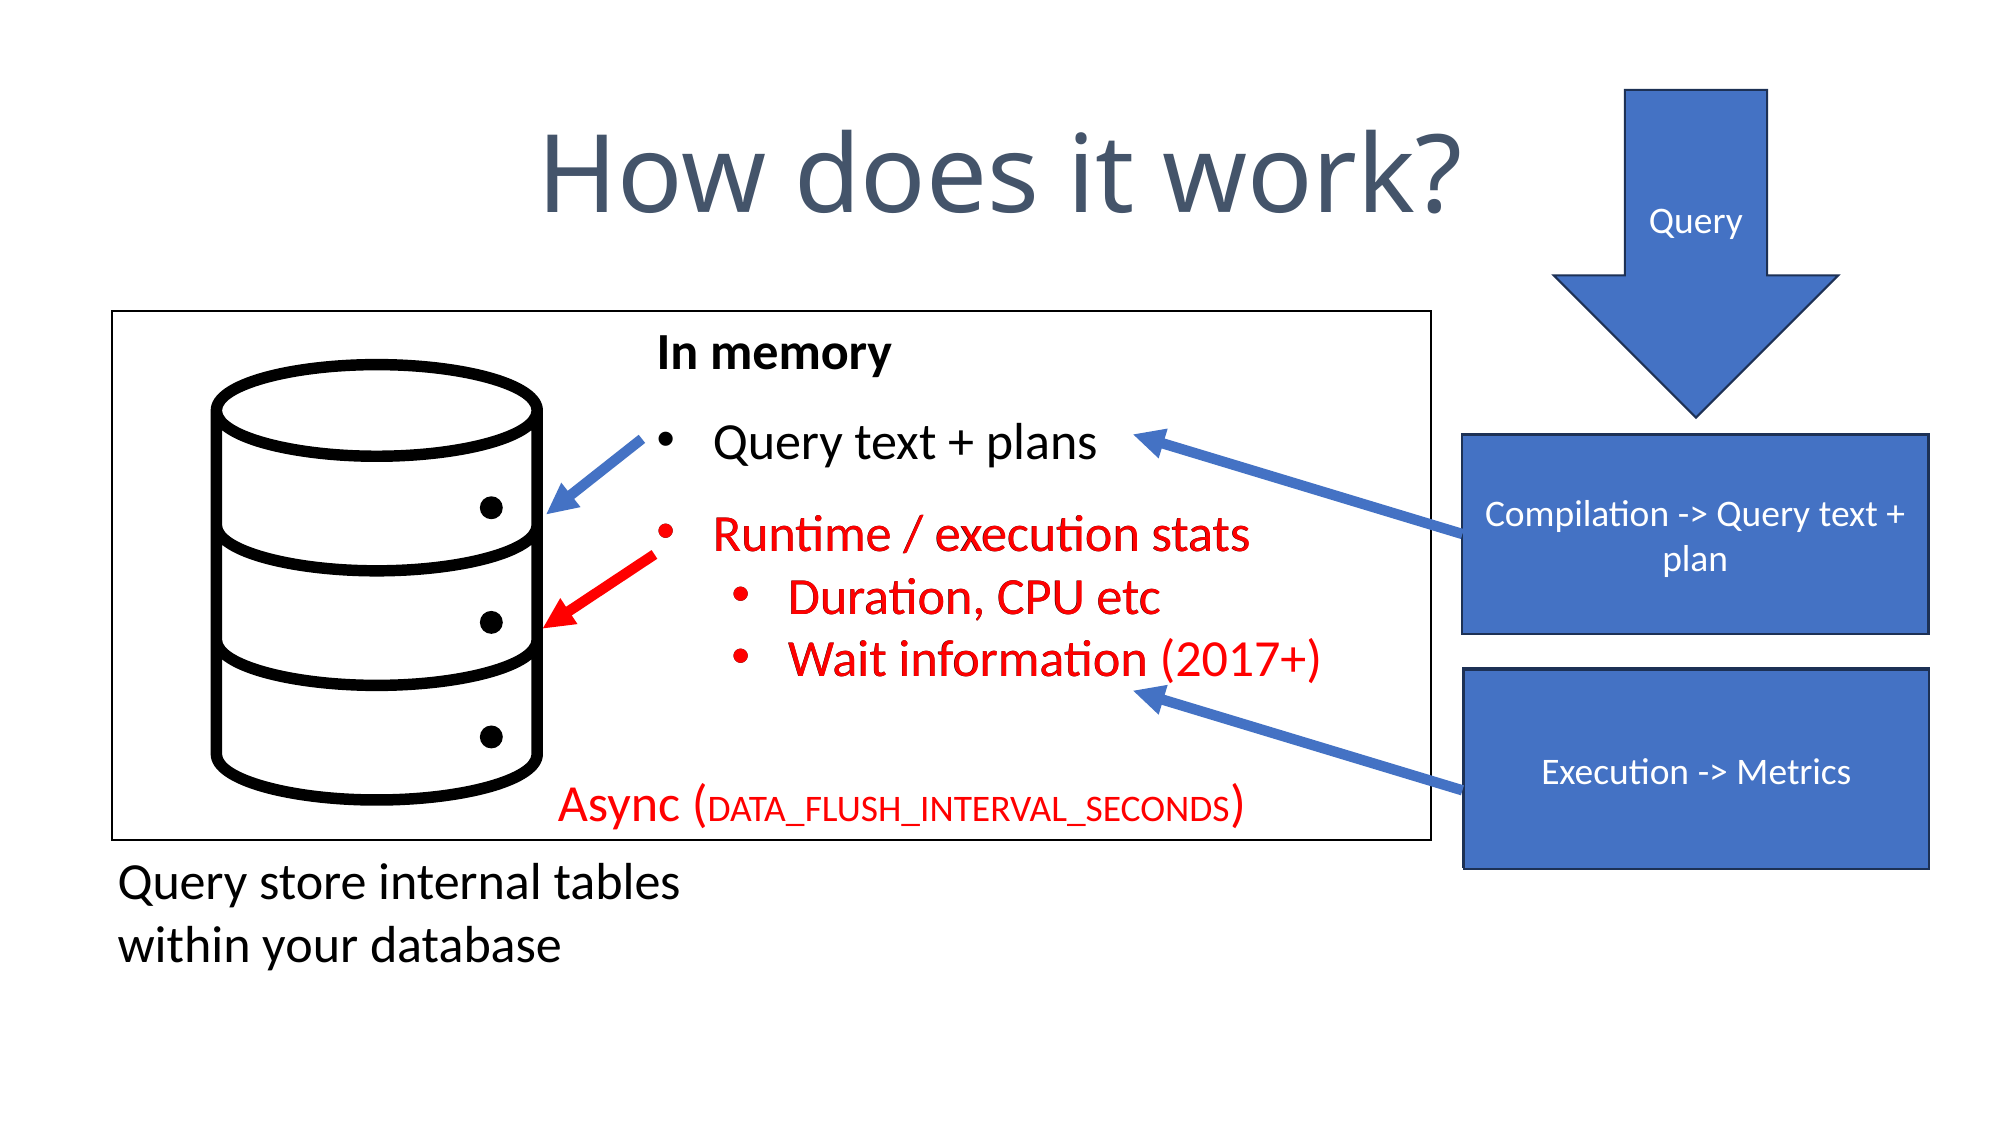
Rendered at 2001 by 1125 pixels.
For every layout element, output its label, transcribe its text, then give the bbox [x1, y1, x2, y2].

text_box Compilation -> Query text + plan [1461, 433, 1929, 635]
text_box Query [1551, 88, 1841, 420]
text_box How does it work? [193, 78, 1807, 244]
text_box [210, 358, 543, 806]
text_box Execution -> Metrics [1463, 669, 1930, 870]
text_box [111, 310, 1432, 841]
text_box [1133, 690, 1463, 791]
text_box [542, 554, 655, 629]
text_box Query store internal tables within your database [102, 840, 819, 980]
text_box Async (DATA_FLUSH_INTERVAL_SECONDS) [543, 762, 1356, 840]
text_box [546, 439, 642, 515]
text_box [1133, 434, 1463, 535]
